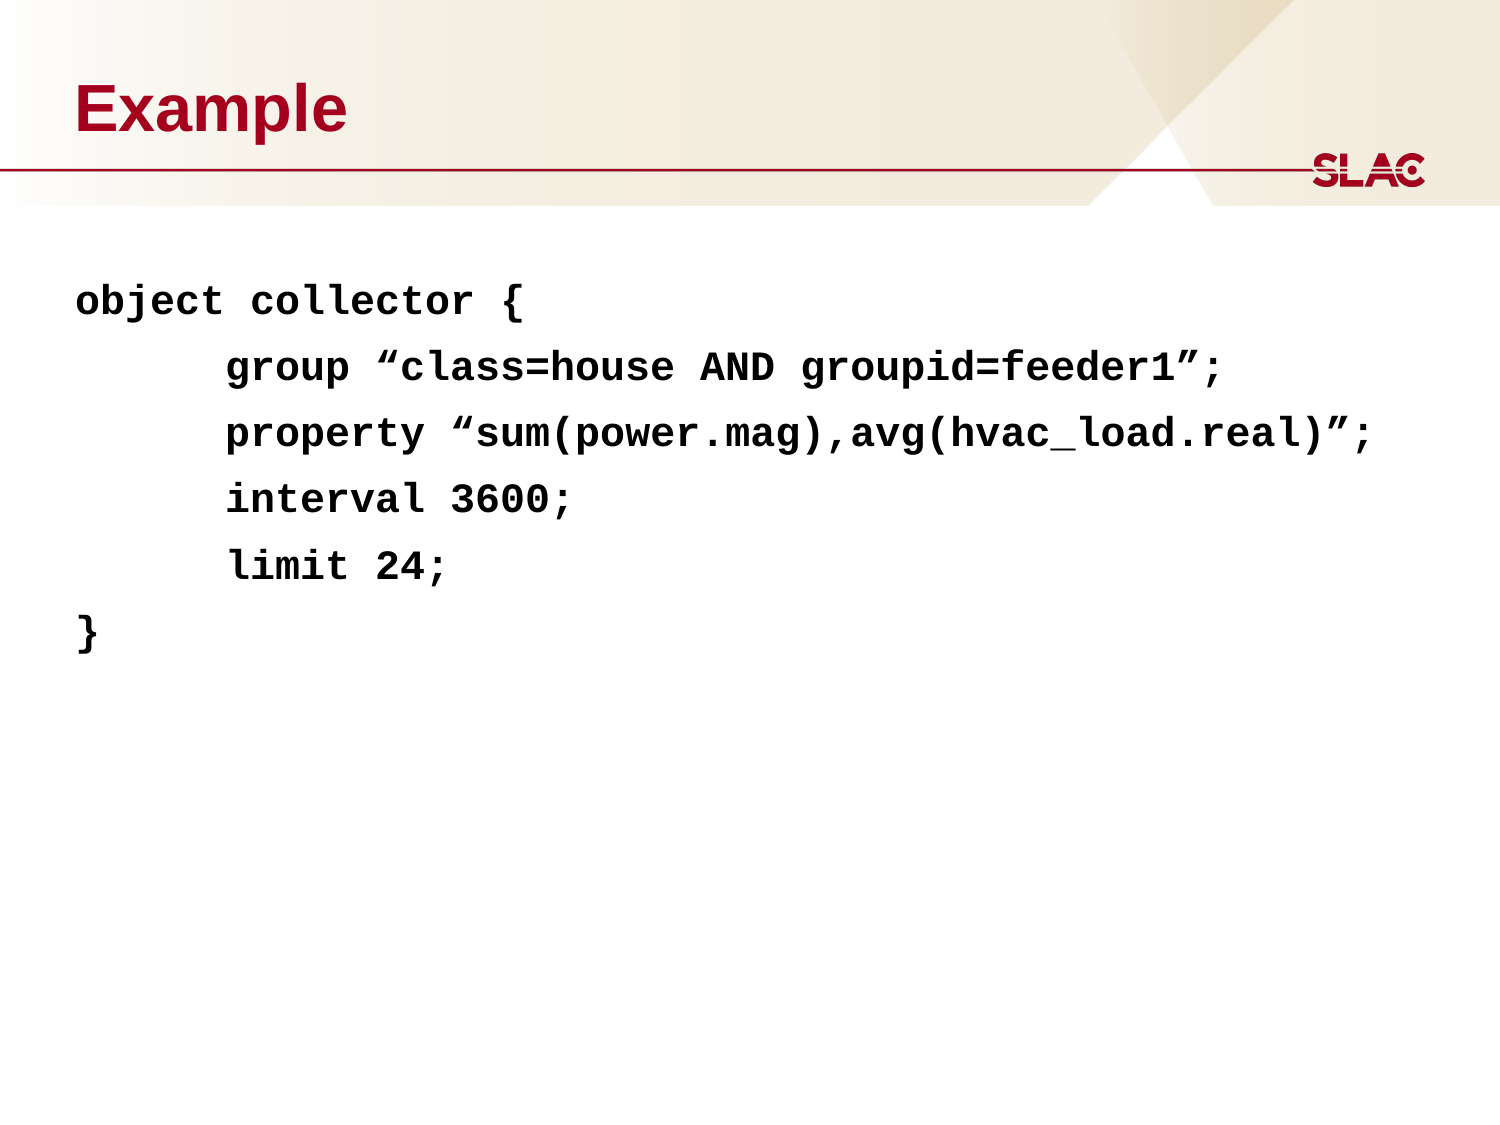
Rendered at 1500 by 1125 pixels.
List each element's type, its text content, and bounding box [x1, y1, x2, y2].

title Example [74, 21, 1404, 145]
picture [0, 0, 1500, 206]
list object collector { group “class=house AND groupid=feeder1”; property “sum(power.mag),avg(hvac_load.real)”; interval 3600; limit 24; } [75, 262, 1425, 1005]
